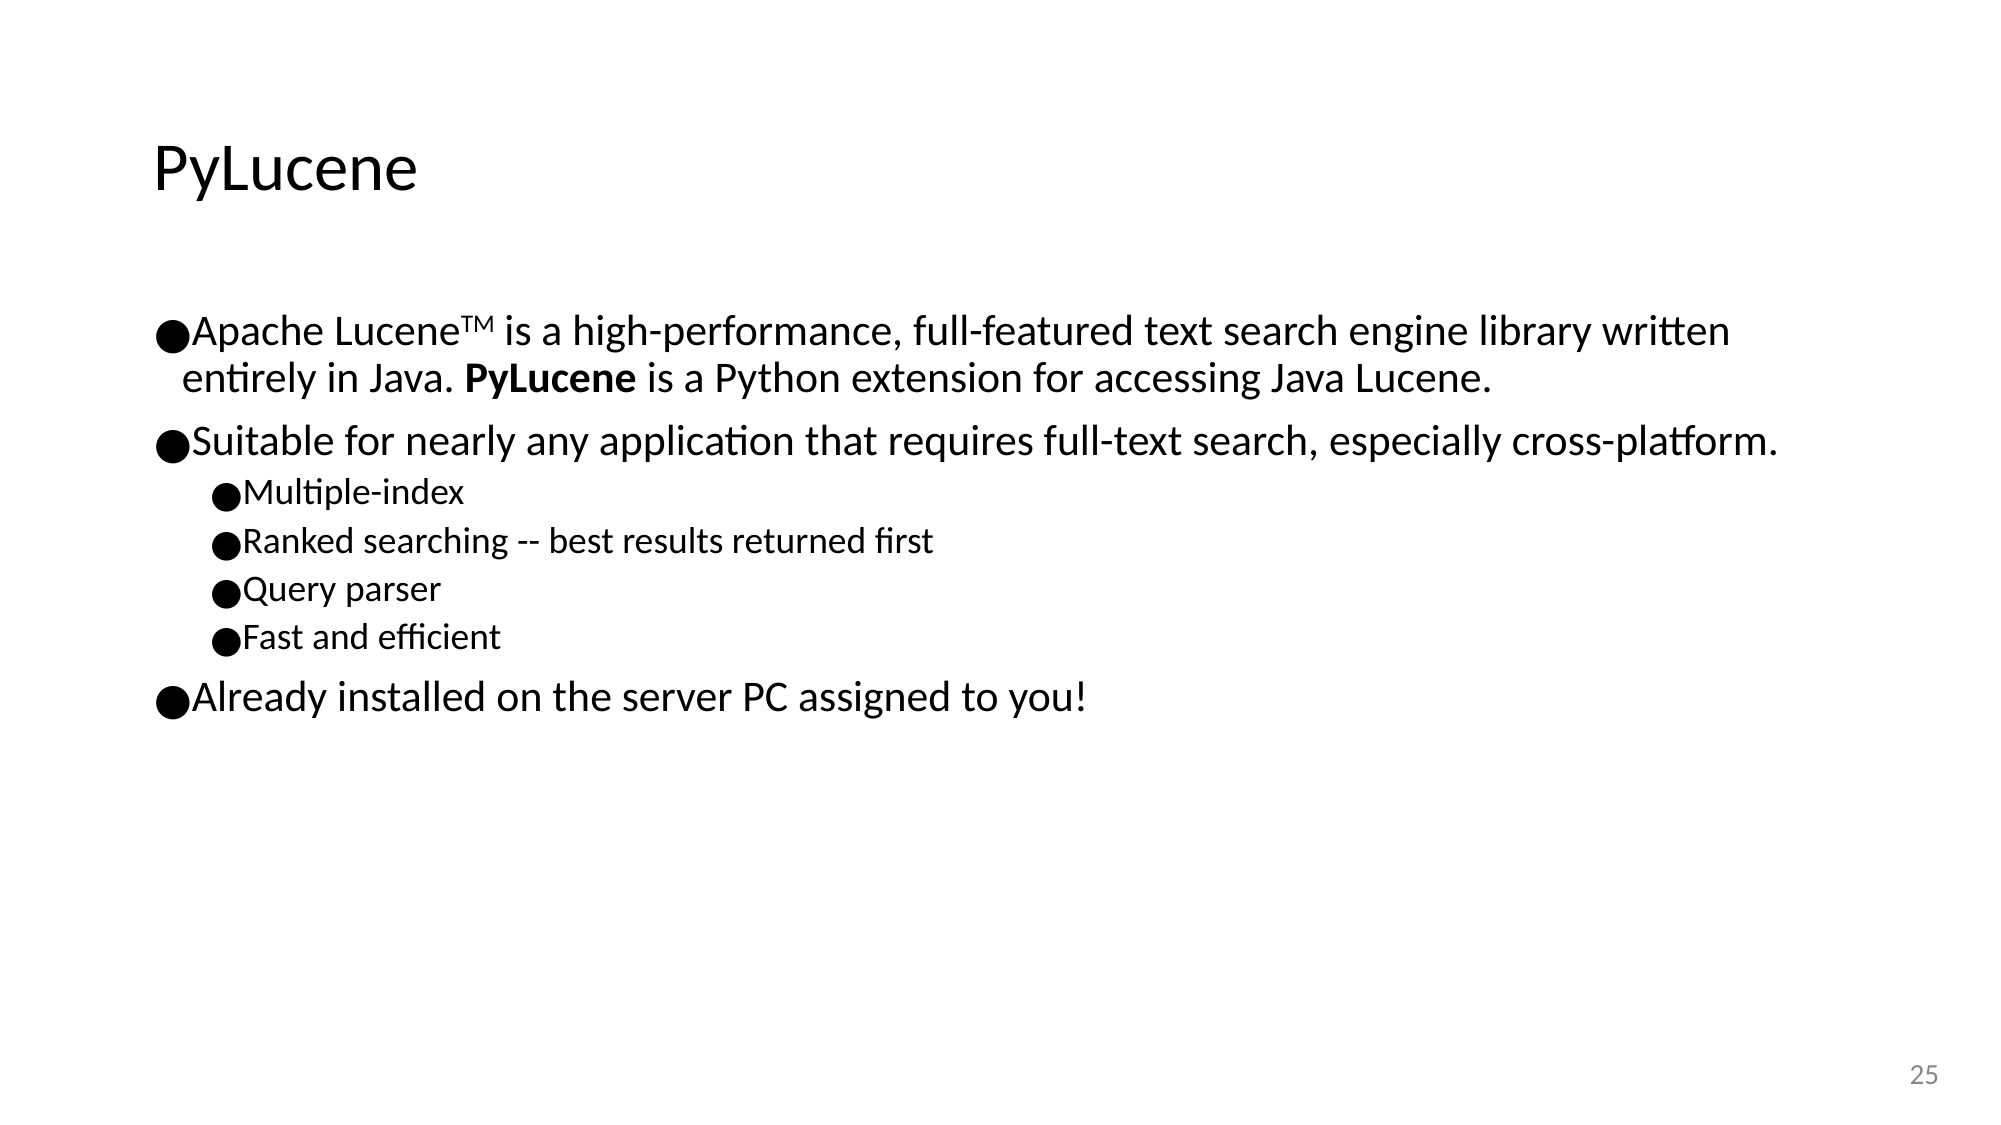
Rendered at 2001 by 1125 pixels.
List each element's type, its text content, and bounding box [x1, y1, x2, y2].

list Apache LuceneTM is a high-performance, full-featured text search engine library written entirely in Java. PyLucene is a Python extension for accessing Java Lucene. Suitable for nearly any application that requires full-text search, especially cross-platform. Multiple-index Ranked searching -- best results returned first Query parser Fast and efficient Already installed on the server PC assigned to you! [138, 299, 1864, 1014]
slide_number ‹#› [1504, 1042, 1955, 1103]
title PyLucene [138, 60, 1864, 278]
